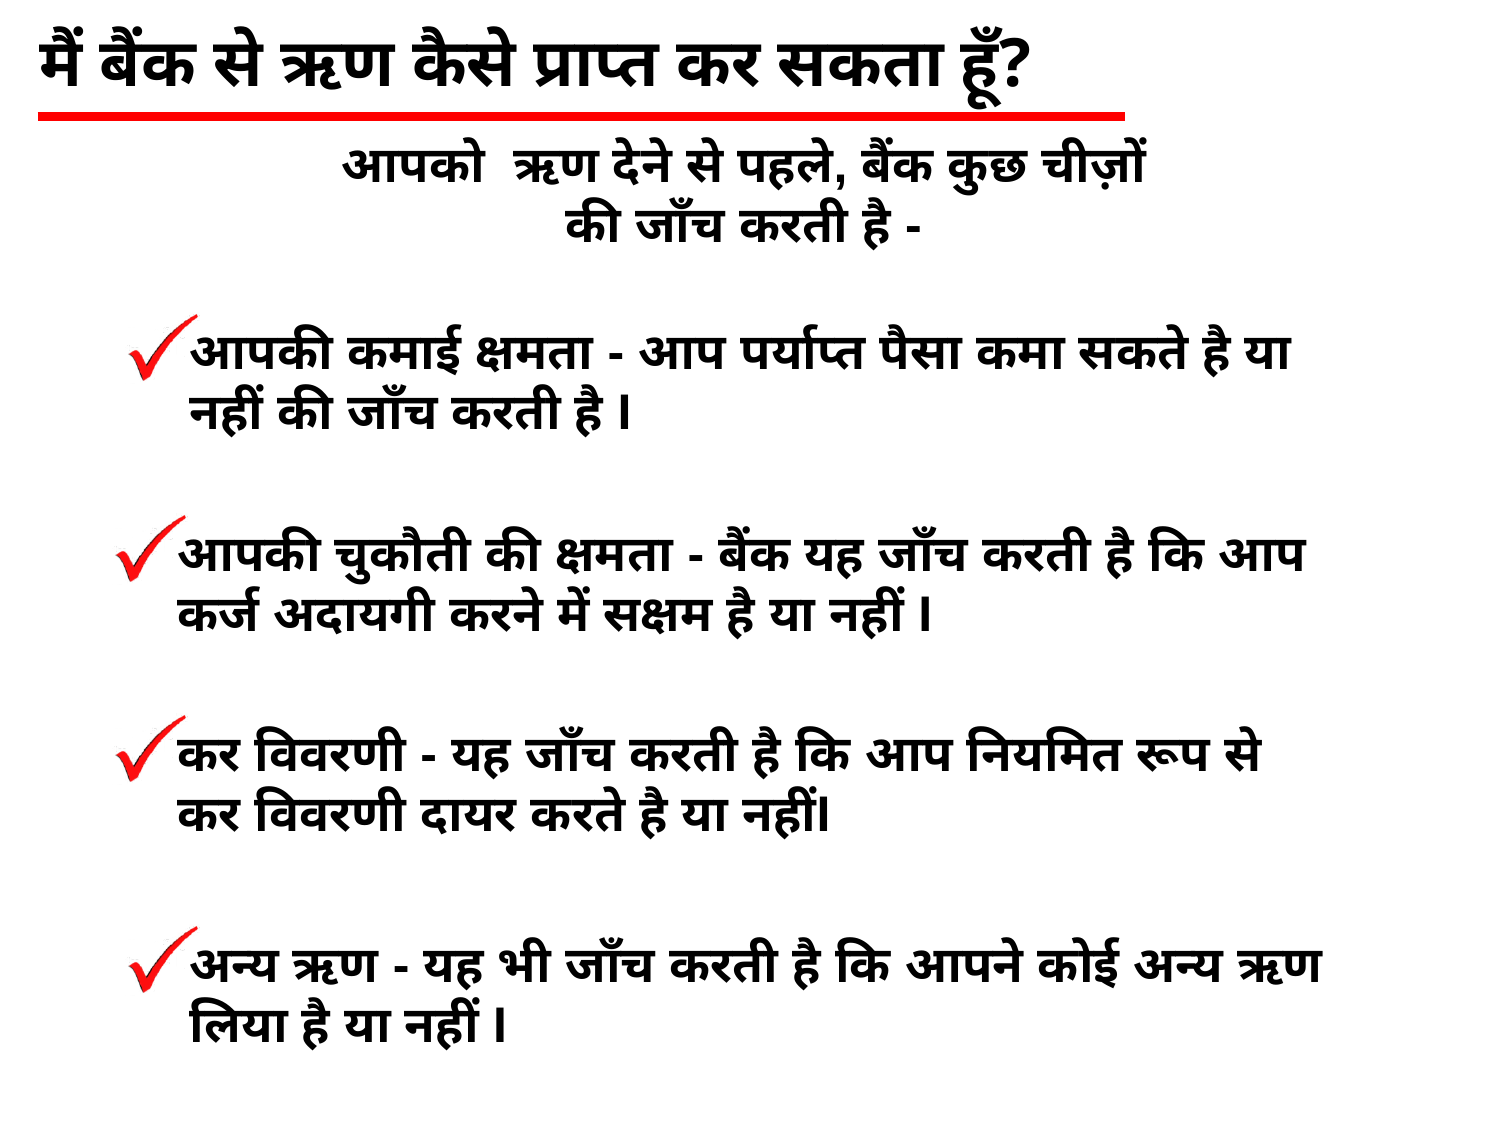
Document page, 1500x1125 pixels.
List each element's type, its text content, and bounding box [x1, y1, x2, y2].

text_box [112, 513, 1351, 651]
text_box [124, 924, 1413, 1062]
text_box मैं बैंक से ऋण कैसे प्राप्त कर सकता हूँ? [24, 12, 1313, 108]
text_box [112, 713, 1351, 851]
text_box आपको ऋण देने से पहले, बैंक कुछ चीज़ों की जाँच करती है - [324, 124, 1163, 260]
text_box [124, 312, 1363, 449]
